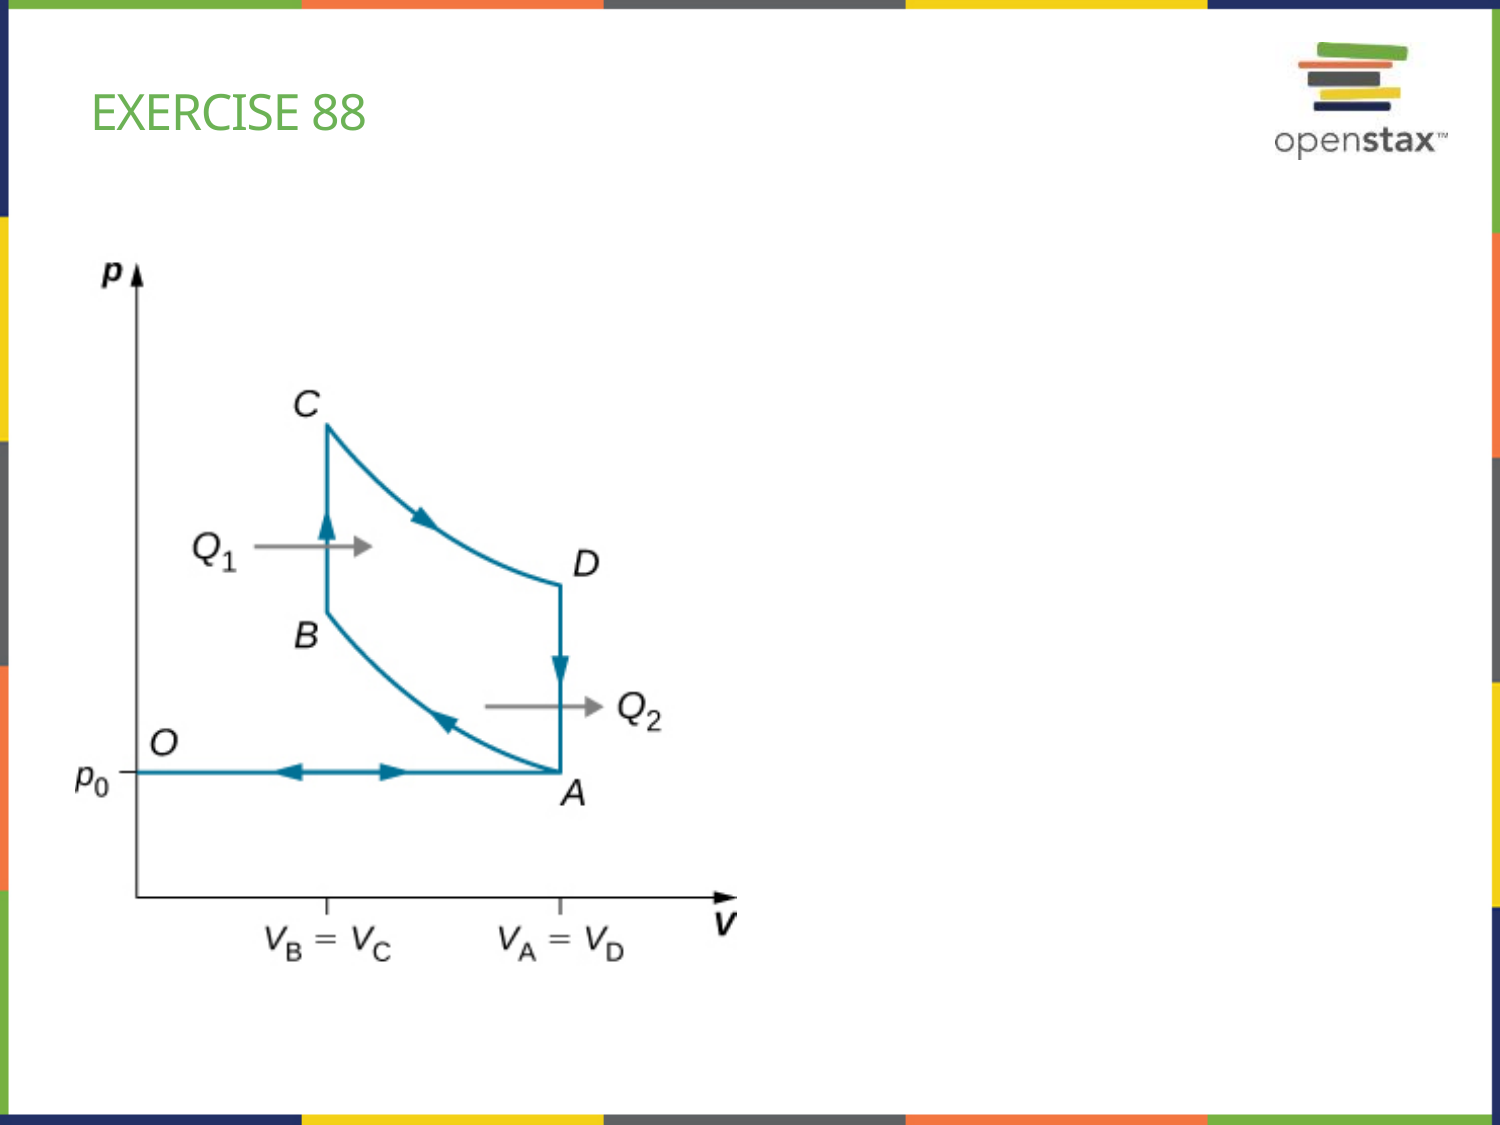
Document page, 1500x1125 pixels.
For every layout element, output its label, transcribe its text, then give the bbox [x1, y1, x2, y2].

title Exercise 88 [75, 39, 1275, 148]
picture [0, 0, 1500, 1125]
